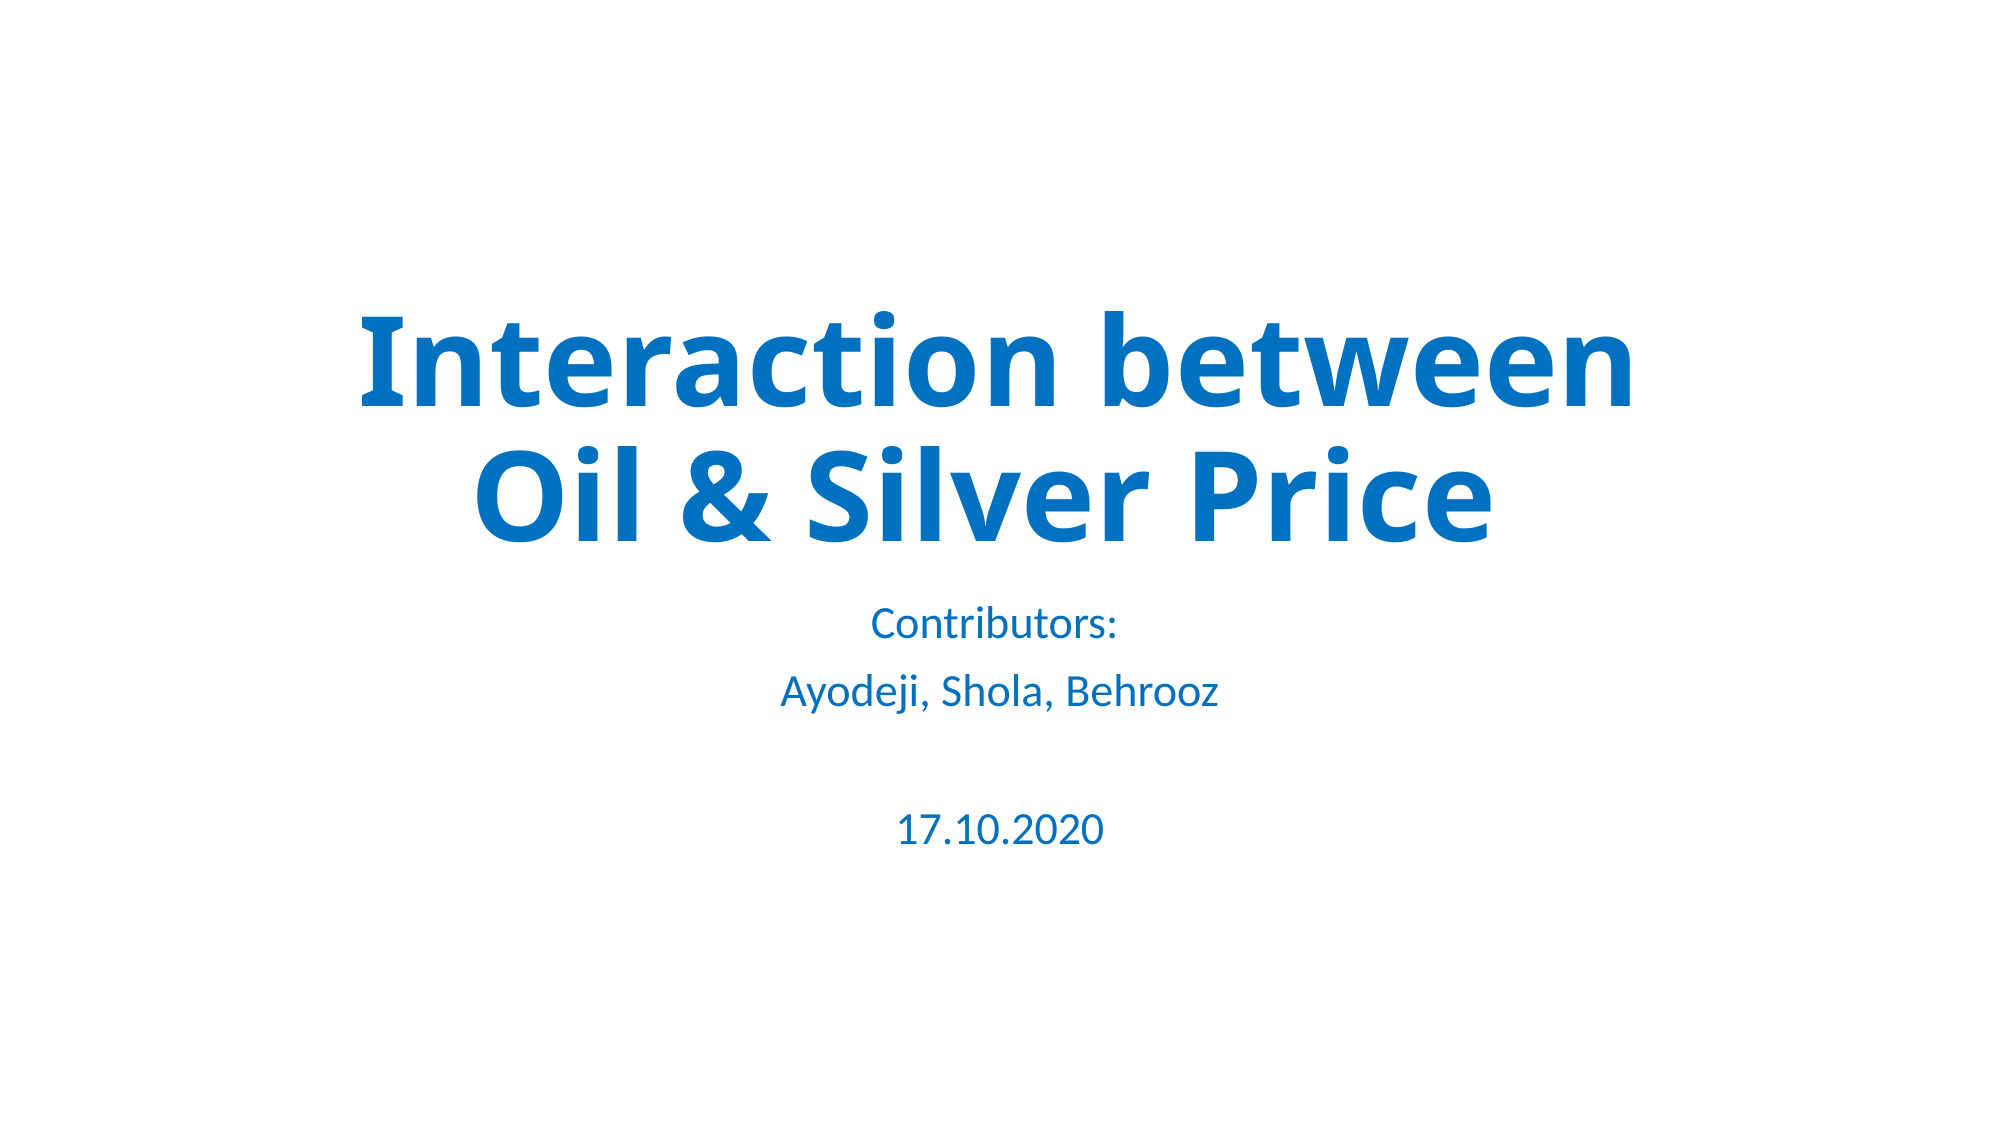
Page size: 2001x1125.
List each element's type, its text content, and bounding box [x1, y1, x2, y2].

subtitle Contributors: Ayodeji, Shola, Behrooz 17.10.2020 [249, 590, 1750, 863]
title Interaction between Oil & Silver Price [249, 184, 1750, 576]
